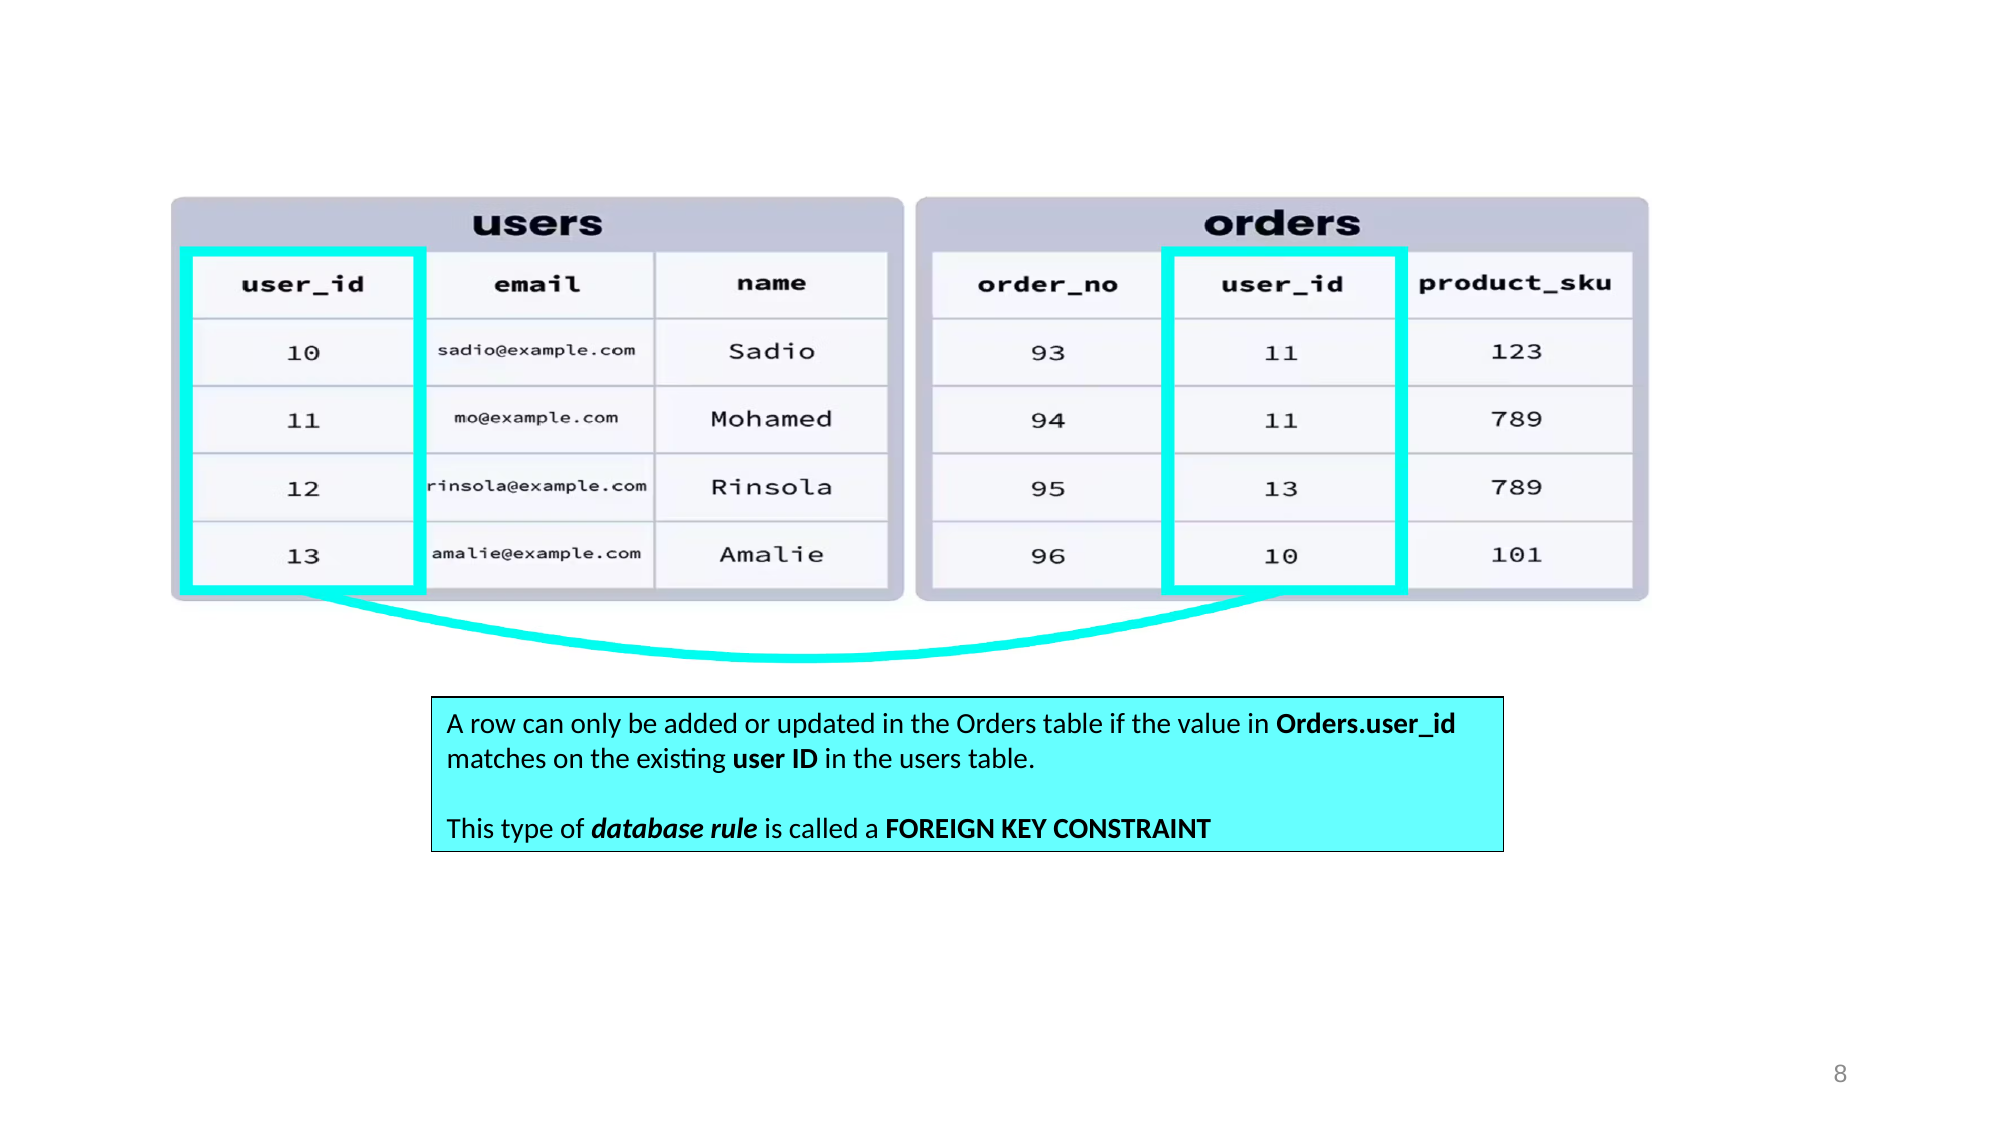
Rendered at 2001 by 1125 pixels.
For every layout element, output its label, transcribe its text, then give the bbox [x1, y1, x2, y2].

slide_number 8 [1412, 1042, 1863, 1103]
picture [170, 192, 1652, 664]
text_box A row can only be added or updated in the Orders table if the value in Orders.user_id matches on the existing user ID in the users table. This type of database rule is called a FOREIGN KEY CONSTRAINT [431, 696, 1504, 852]
